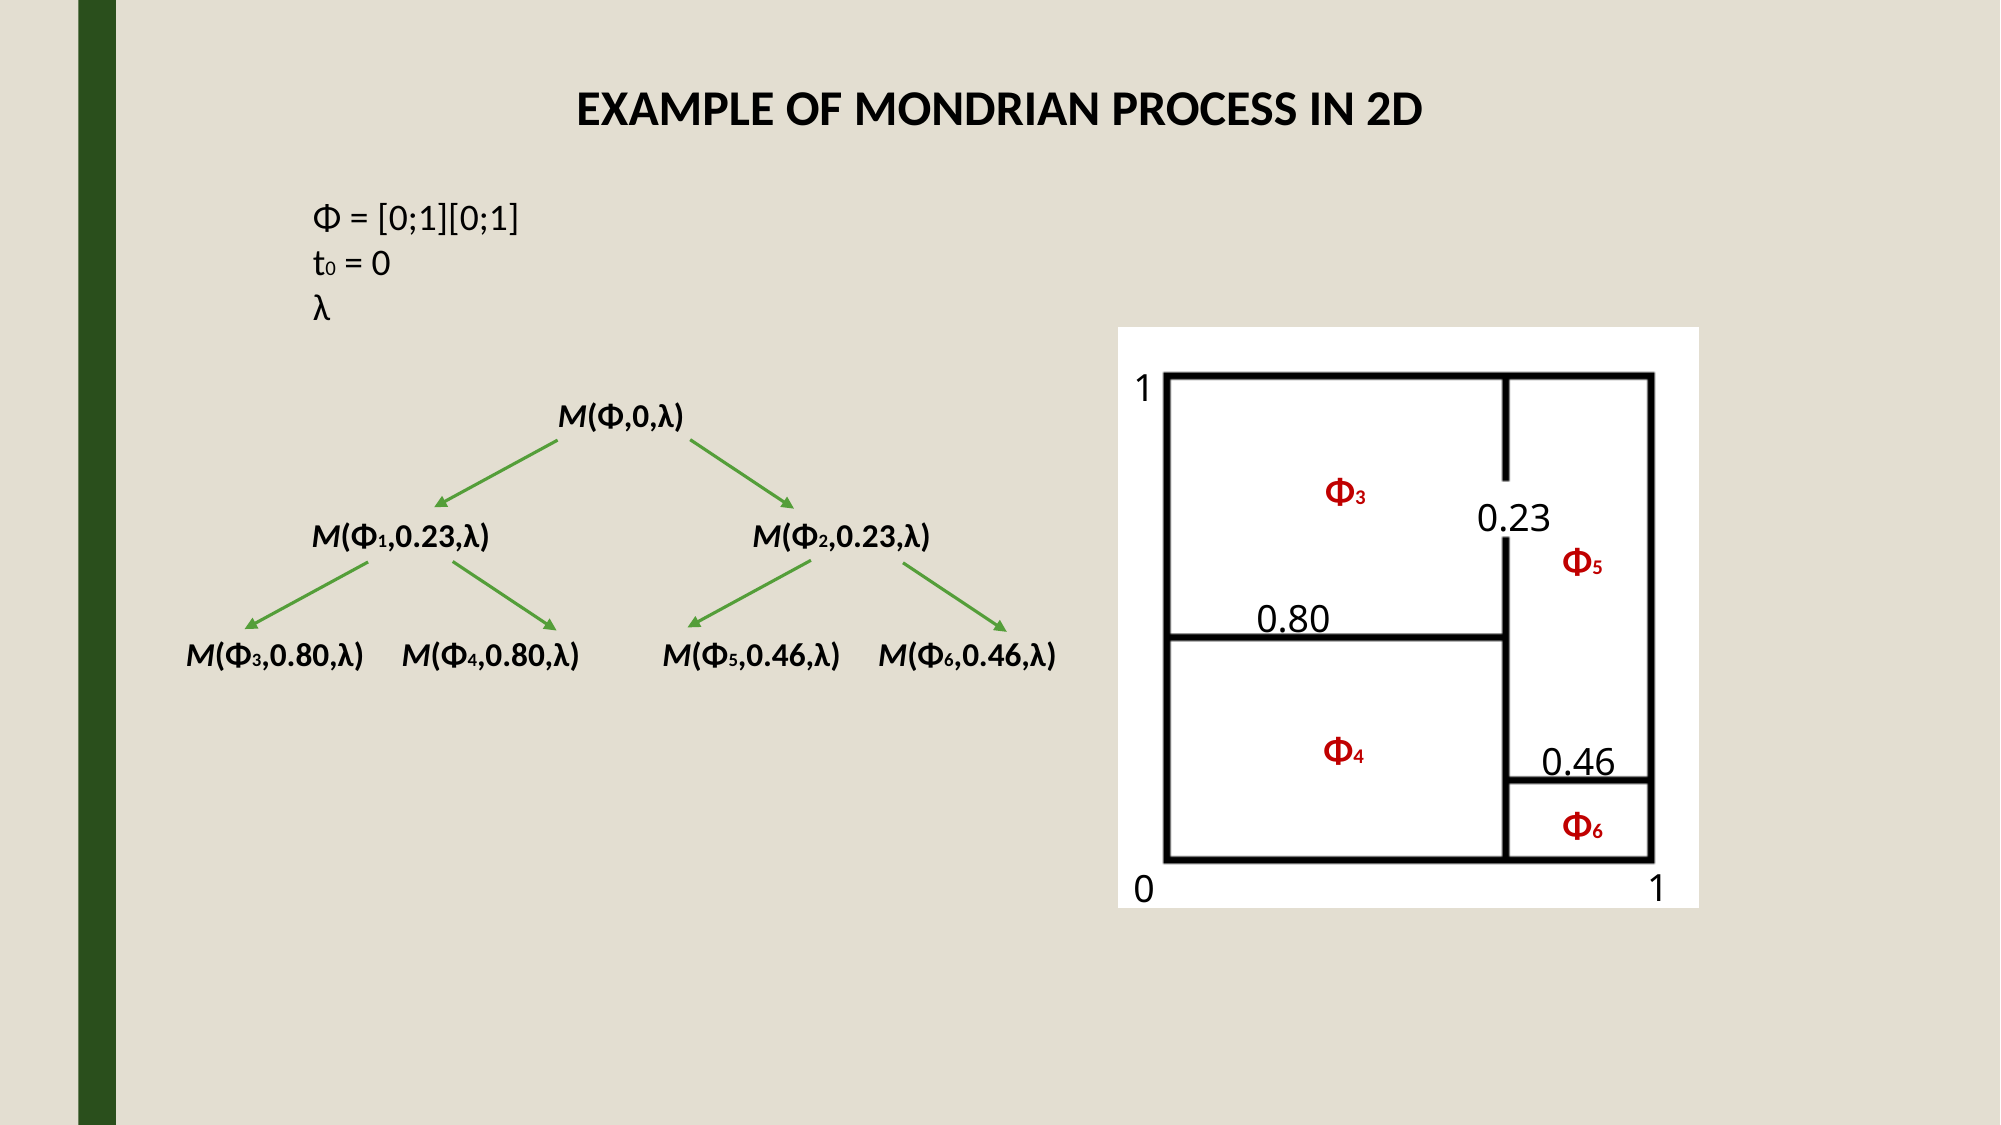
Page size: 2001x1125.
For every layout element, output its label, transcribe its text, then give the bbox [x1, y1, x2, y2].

text_box 0 [1118, 908, 1170, 918]
text_box EXAMPLE OF MONDRIAN PROCESS IN 2D [561, 67, 1439, 143]
text_box 1 [1632, 908, 1684, 916]
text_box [690, 439, 794, 509]
picture [1117, 327, 1699, 908]
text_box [902, 562, 1007, 632]
text_box M(Φ,0,λ) M(Φ1,0.23,λ) M(Φ2,0.23,λ) M(Φ3,0.80,λ) M(Φ4,0.80,λ) M(Φ5,0.46,λ) M(Φ6,0.46,λ) [138, 386, 1104, 761]
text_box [687, 560, 811, 628]
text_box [434, 440, 558, 508]
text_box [244, 561, 369, 629]
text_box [452, 561, 557, 631]
